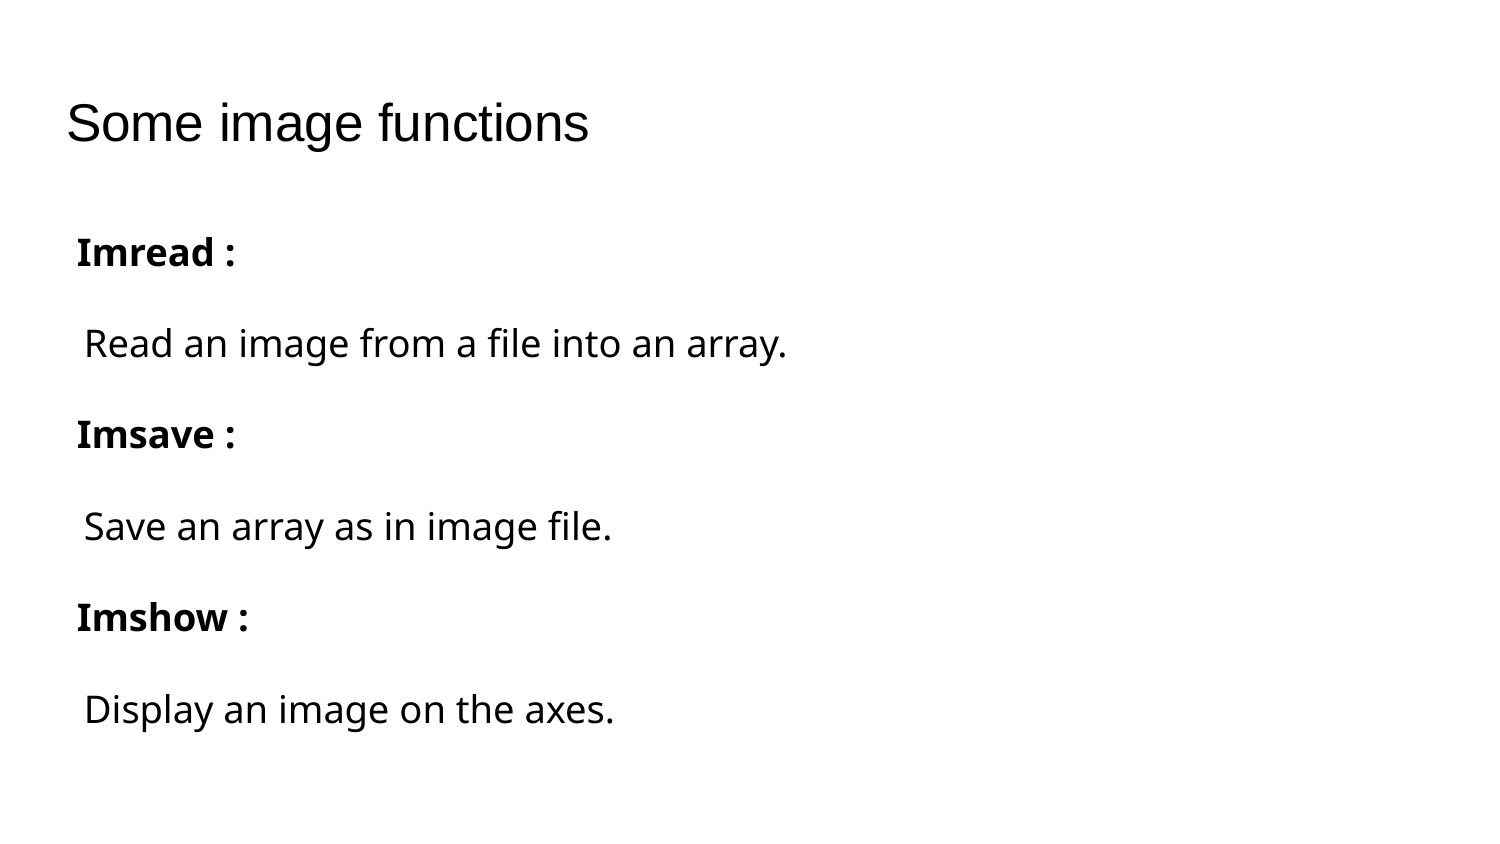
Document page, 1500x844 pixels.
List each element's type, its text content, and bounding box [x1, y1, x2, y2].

title Some image functions [51, 72, 1449, 167]
list Imread : Read an image from a file into an array. Imsave : Save an array as in image file. Imshow : Display an image on the axes. [51, 189, 1449, 750]
